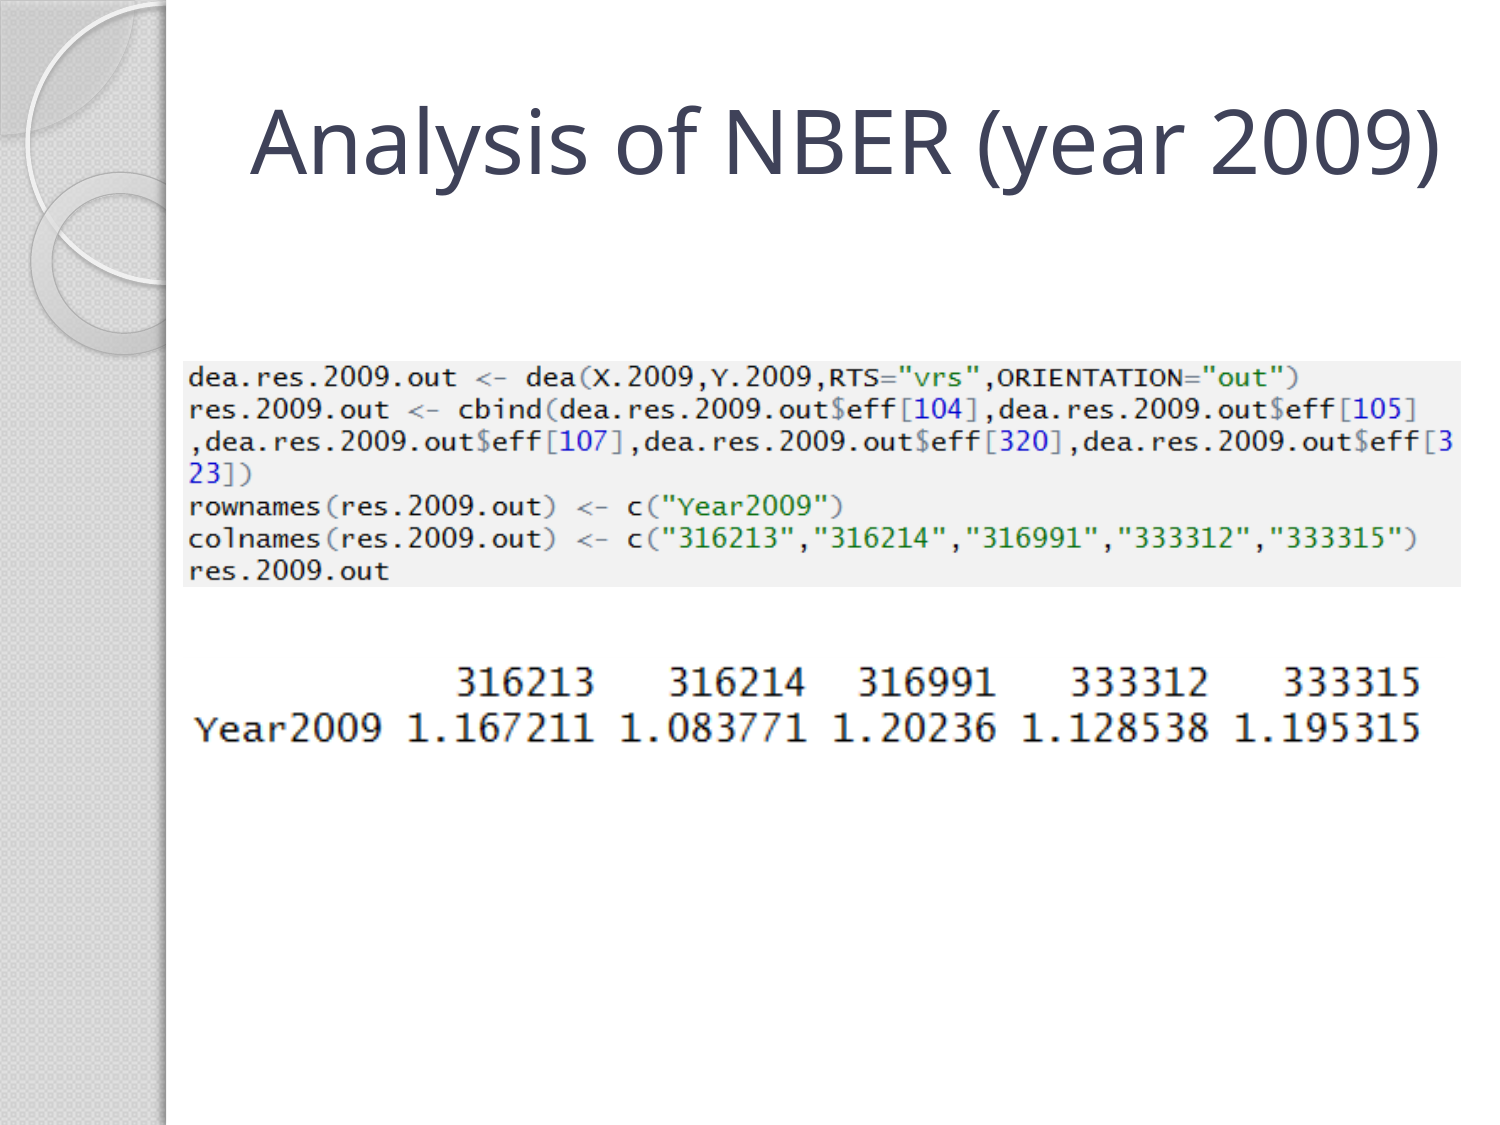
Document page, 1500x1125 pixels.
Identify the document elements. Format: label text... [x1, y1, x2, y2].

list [182, 361, 1461, 587]
title Analysis of NBER (year 2009) [235, 45, 1466, 233]
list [182, 656, 1445, 752]
